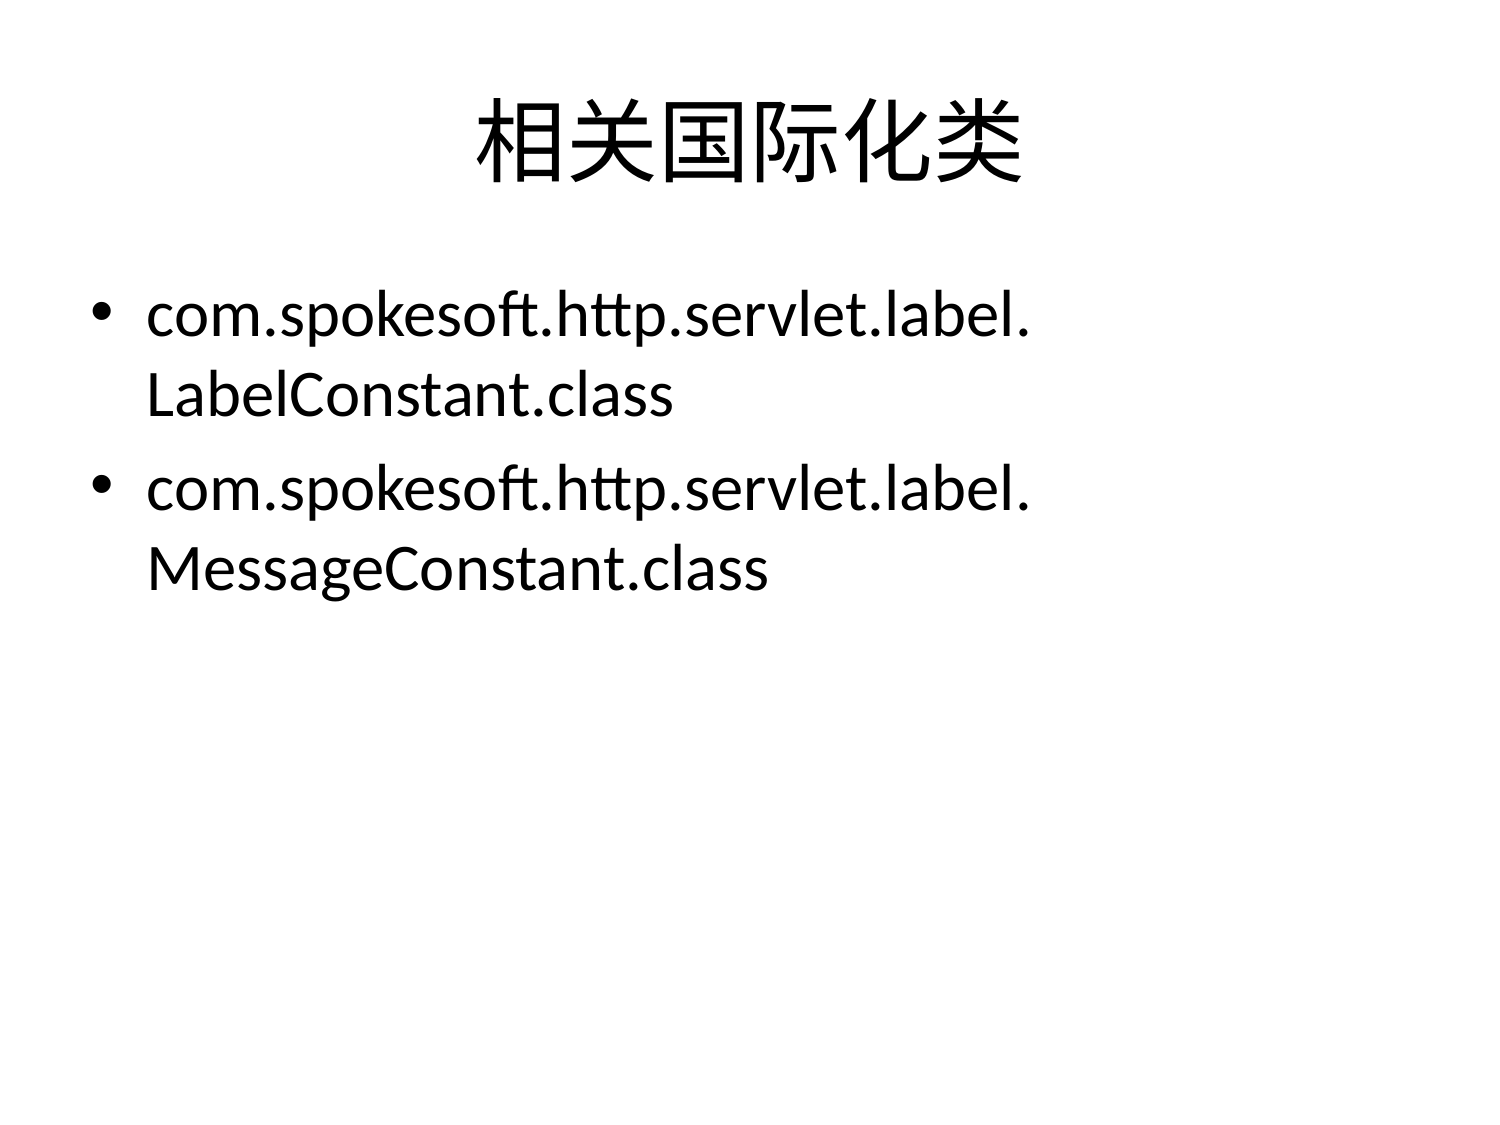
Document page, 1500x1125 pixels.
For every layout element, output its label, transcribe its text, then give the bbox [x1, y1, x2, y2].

title 相关国际化类 [75, 45, 1425, 233]
list com.spokesoft.http.servlet.label. LabelConstant.class com.spokesoft.http.servlet.label. MessageConstant.class [75, 262, 1425, 1005]
